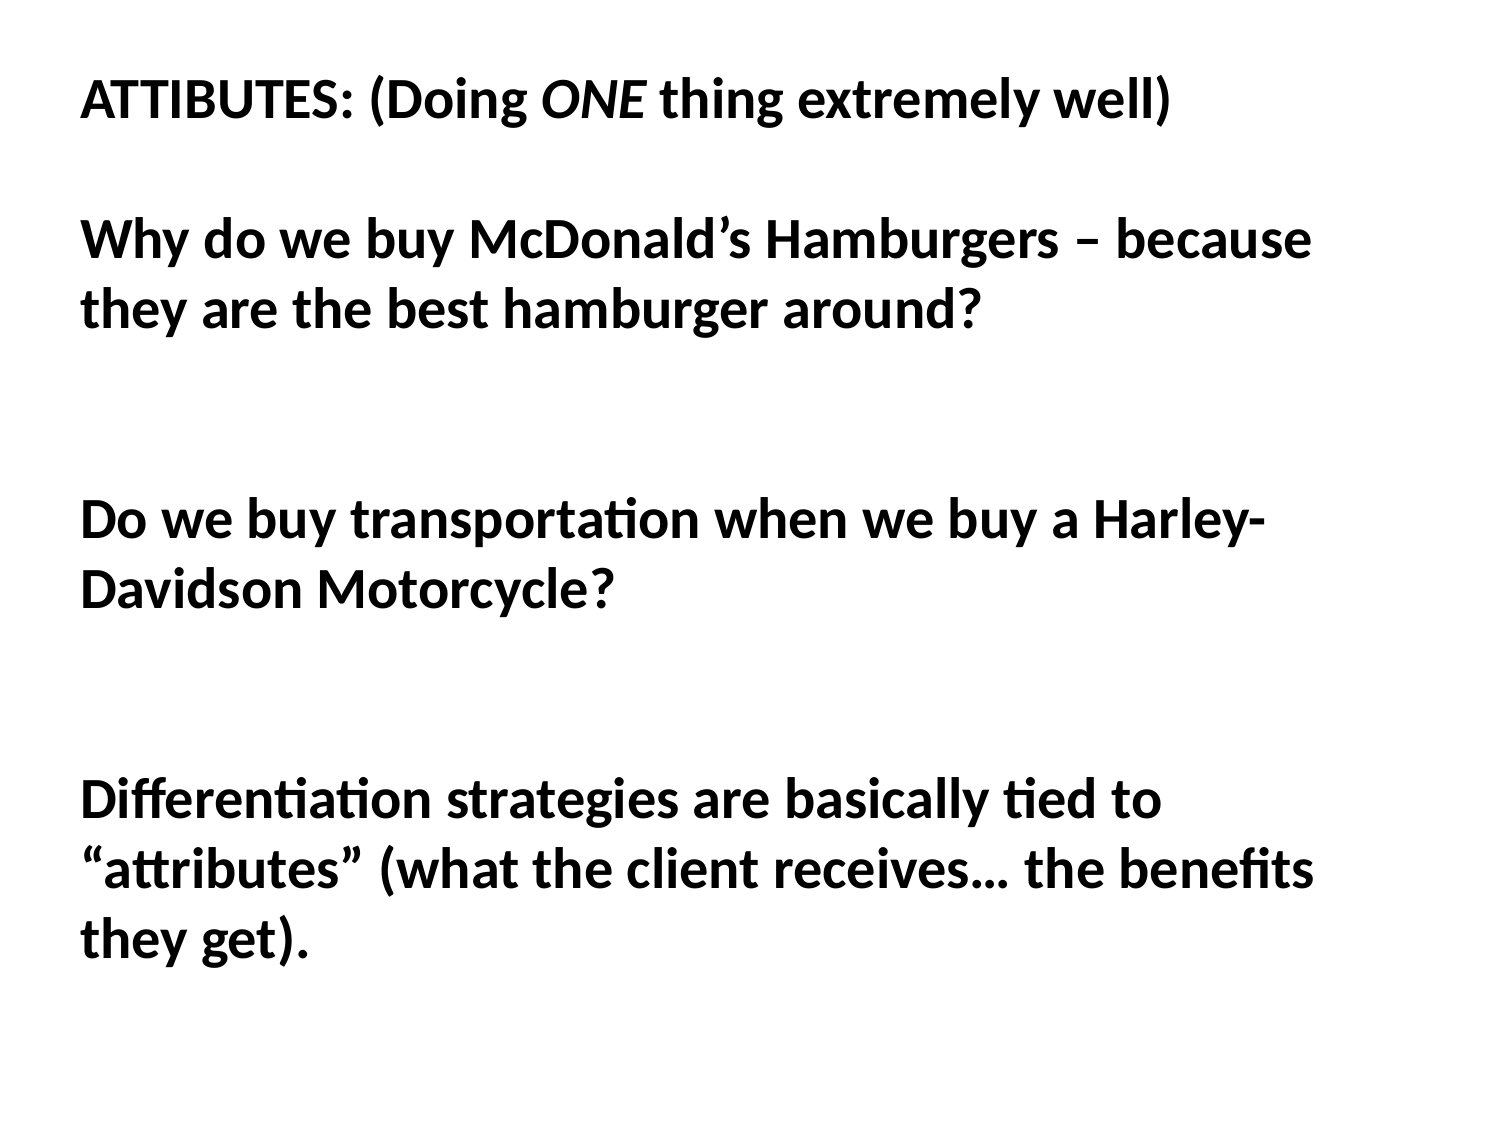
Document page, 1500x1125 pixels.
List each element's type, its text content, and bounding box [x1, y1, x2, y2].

title ATTIBUTES: (Doing ONE thing extremely well) Why do we buy McDonald’s Hamburgers – because they are the best hamburger around? Do we buy transportation when we buy a Harley-Davidson Motorcycle? Differentiation strategies are basically tied to “attributes” (what the client receives… the benefits they get). [64, 149, 1415, 1125]
